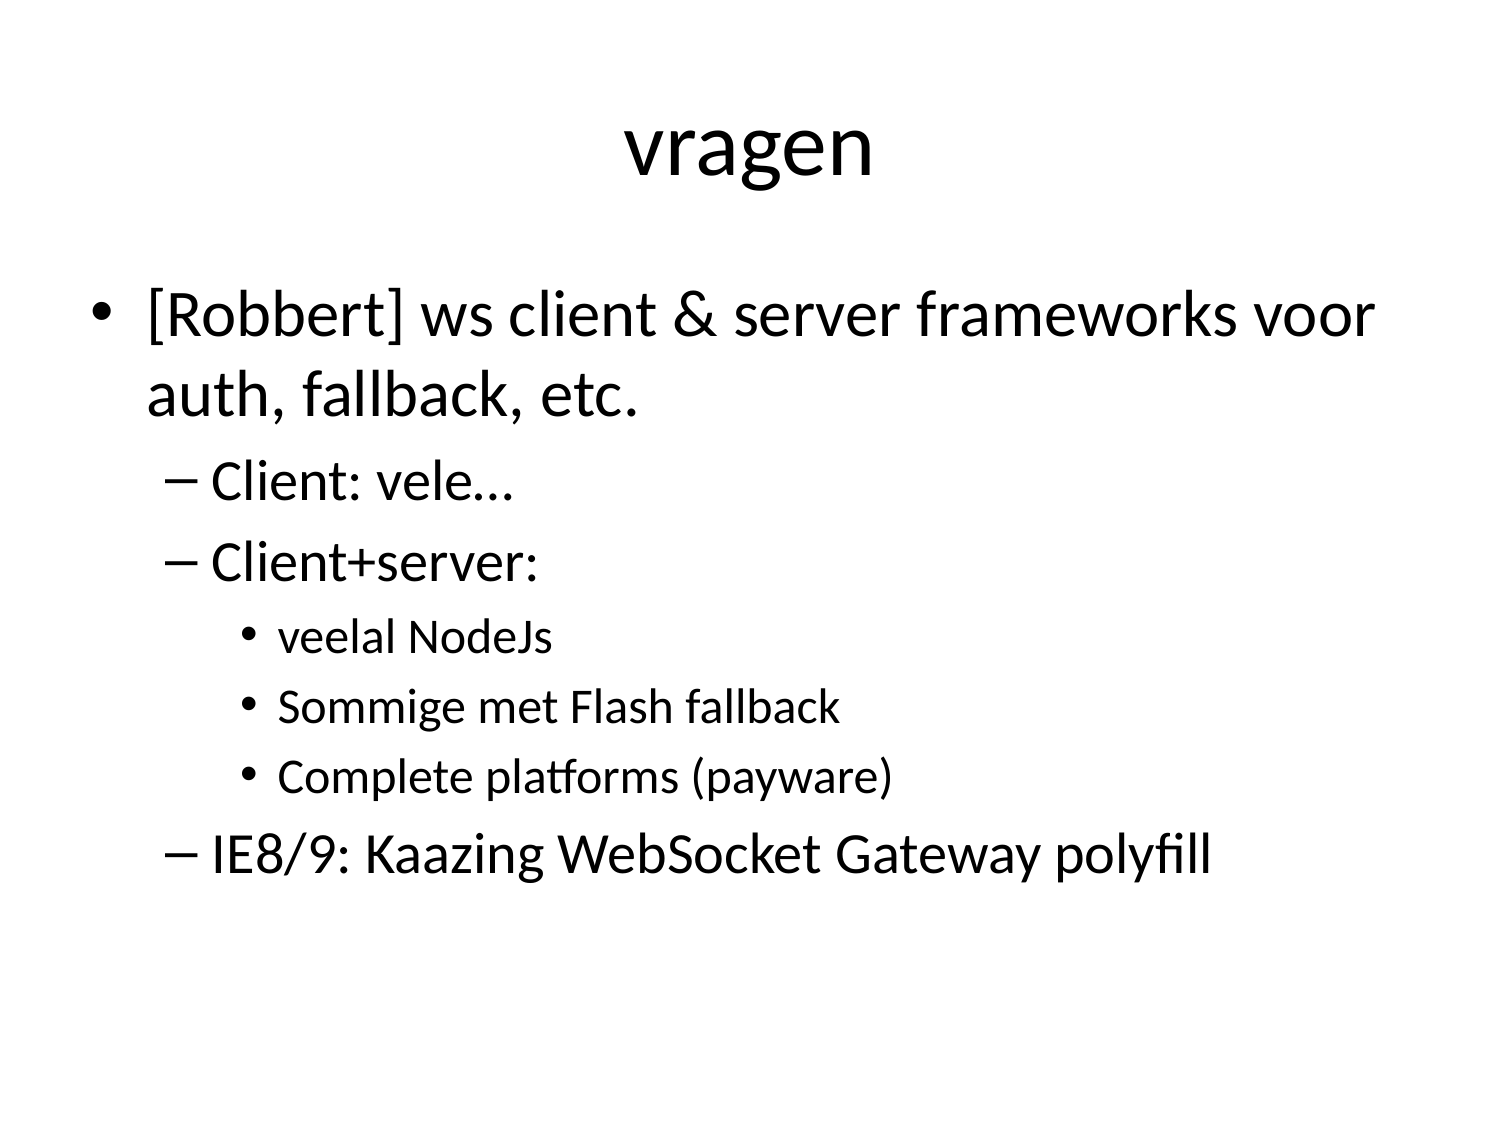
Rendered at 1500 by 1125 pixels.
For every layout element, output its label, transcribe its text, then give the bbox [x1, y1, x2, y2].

list [Robbert] ws client & server frameworks voor auth, fallback, etc. Client: vele… Client+server: veelal NodeJs Sommige met Flash fallback Complete platforms (payware) IE8/9: Kaazing WebSocket Gateway polyfill [75, 262, 1425, 1005]
title vragen [75, 45, 1425, 233]
